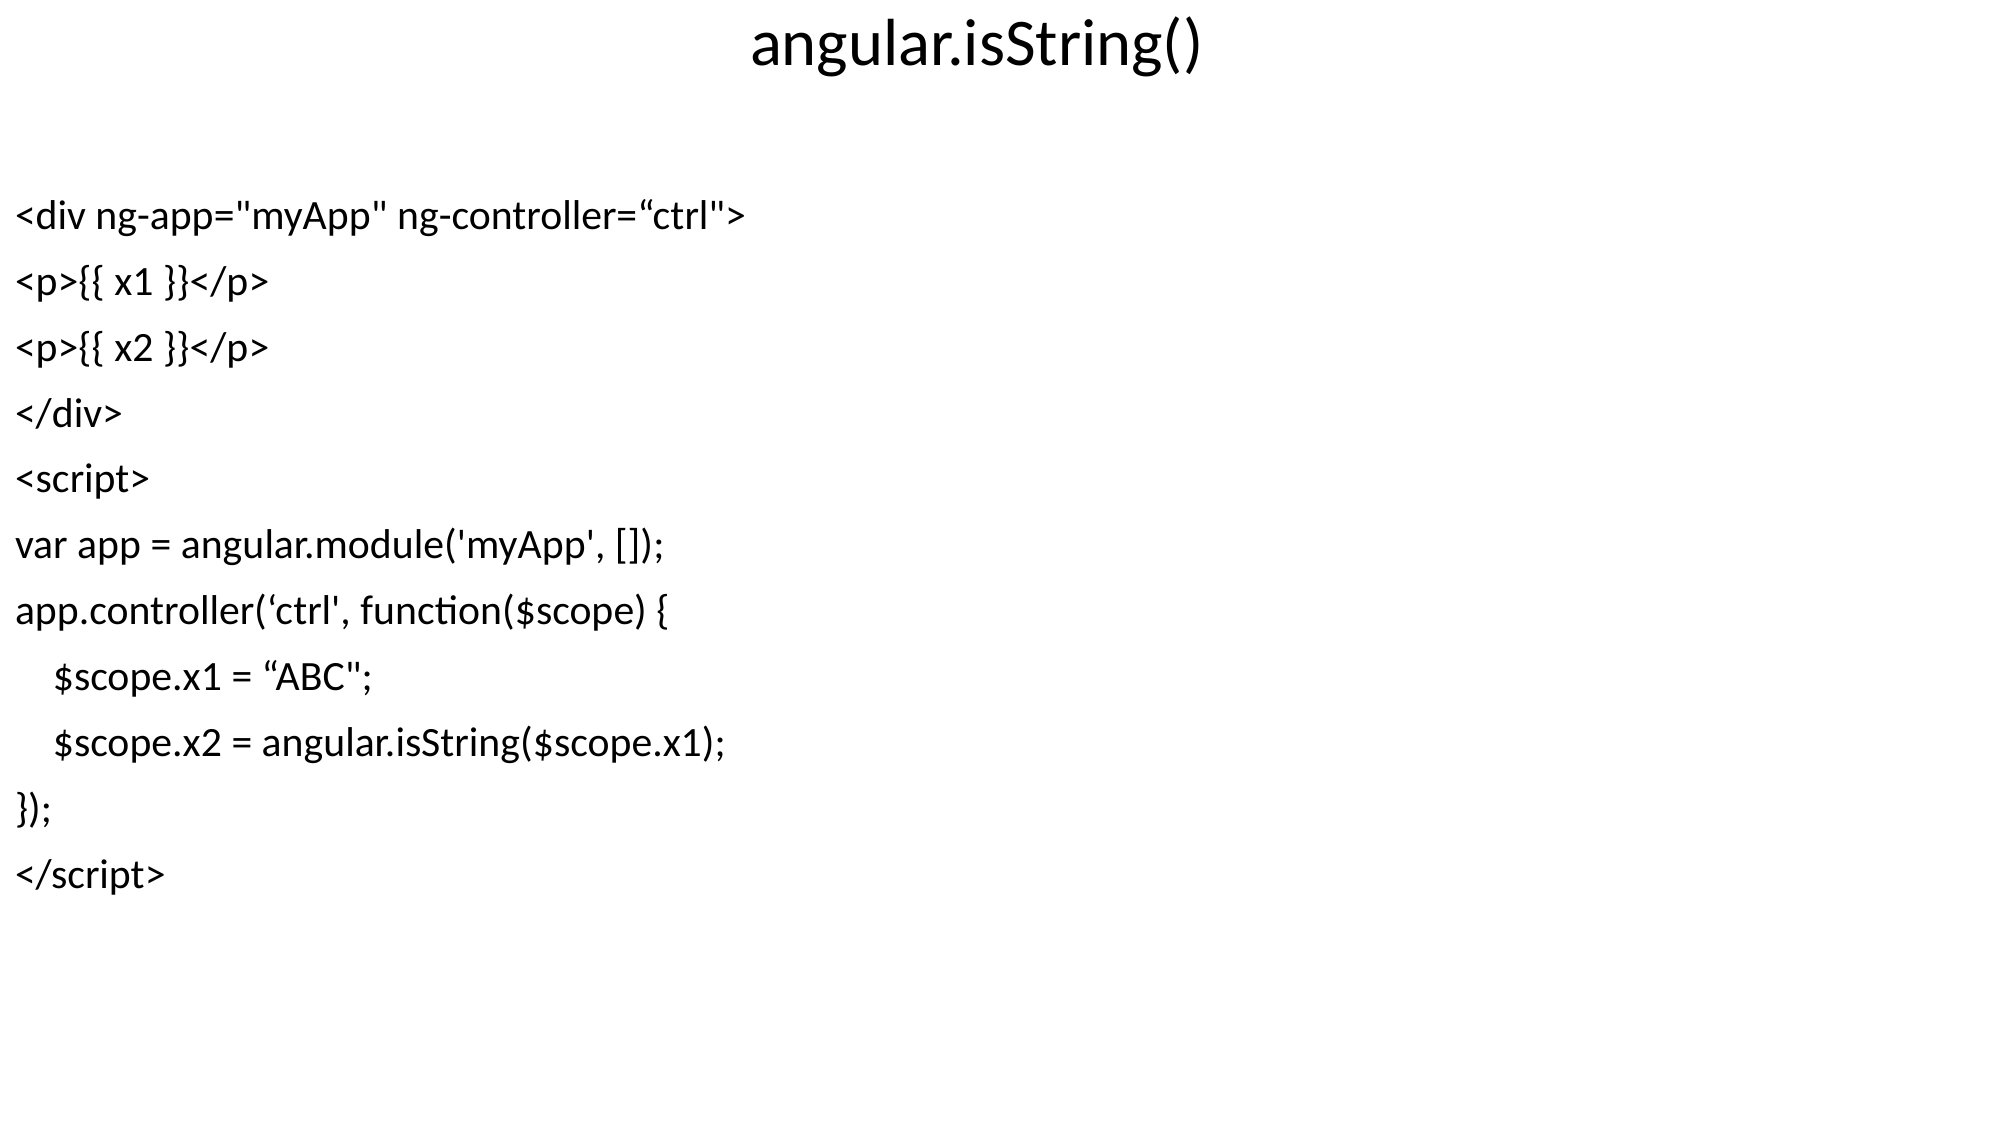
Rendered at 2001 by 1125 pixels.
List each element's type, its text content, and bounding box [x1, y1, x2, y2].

list angular.isString() <div ng-app="myApp" ng-controller=“ctrl"> <p>{{ x1 }}</p> <p>{{ x2 }}</p> </div> <script> var app = angular.module('myApp', []); app.controller(‘ctrl', function($scope) { $scope.x1 = “ABC"; $scope.x2 = angular.isString($scope.x1); }); </script> [0, 0, 2000, 1125]
